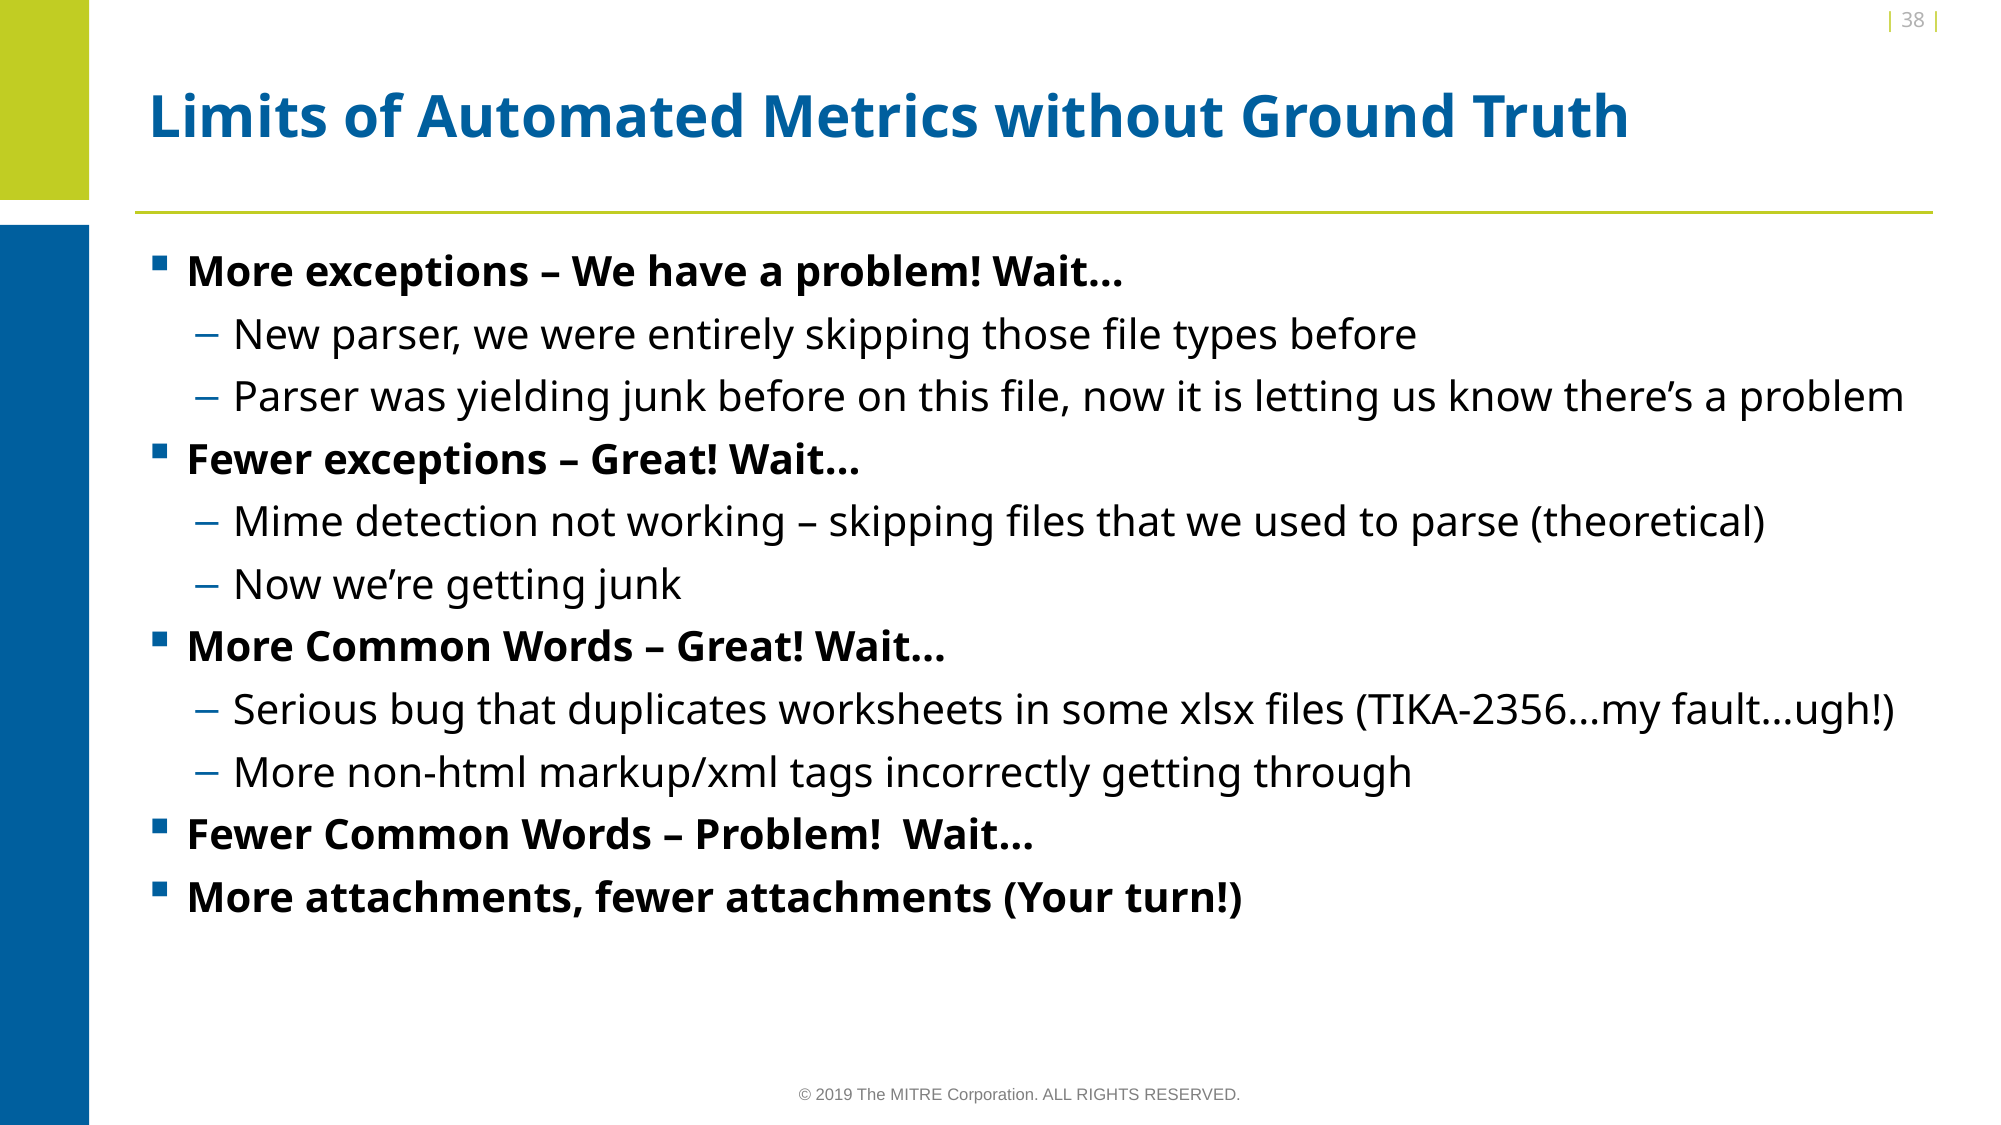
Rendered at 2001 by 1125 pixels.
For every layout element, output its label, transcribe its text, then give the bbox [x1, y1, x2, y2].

list More exceptions – We have a problem! Wait… New parser, we were entirely skipping those file types before Parser was yielding junk before on this file, now it is letting us know there’s a problem Fewer exceptions – Great! Wait… Mime detection not working – skipping files that we used to parse (theoretical) Now we’re getting junk More Common Words – Great! Wait… Serious bug that duplicates worksheets in some xlsx files (TIKA-2356…my fault…ugh!) More non-html markup/xml tags incorrectly getting through Fewer Common Words – Problem! Wait… More attachments, fewer attachments (Your turn!) [133, 237, 1934, 1005]
slide_number | 38 | [1848, 12, 1957, 43]
title Limits of Automated Metrics without Ground Truth [133, 45, 1934, 188]
